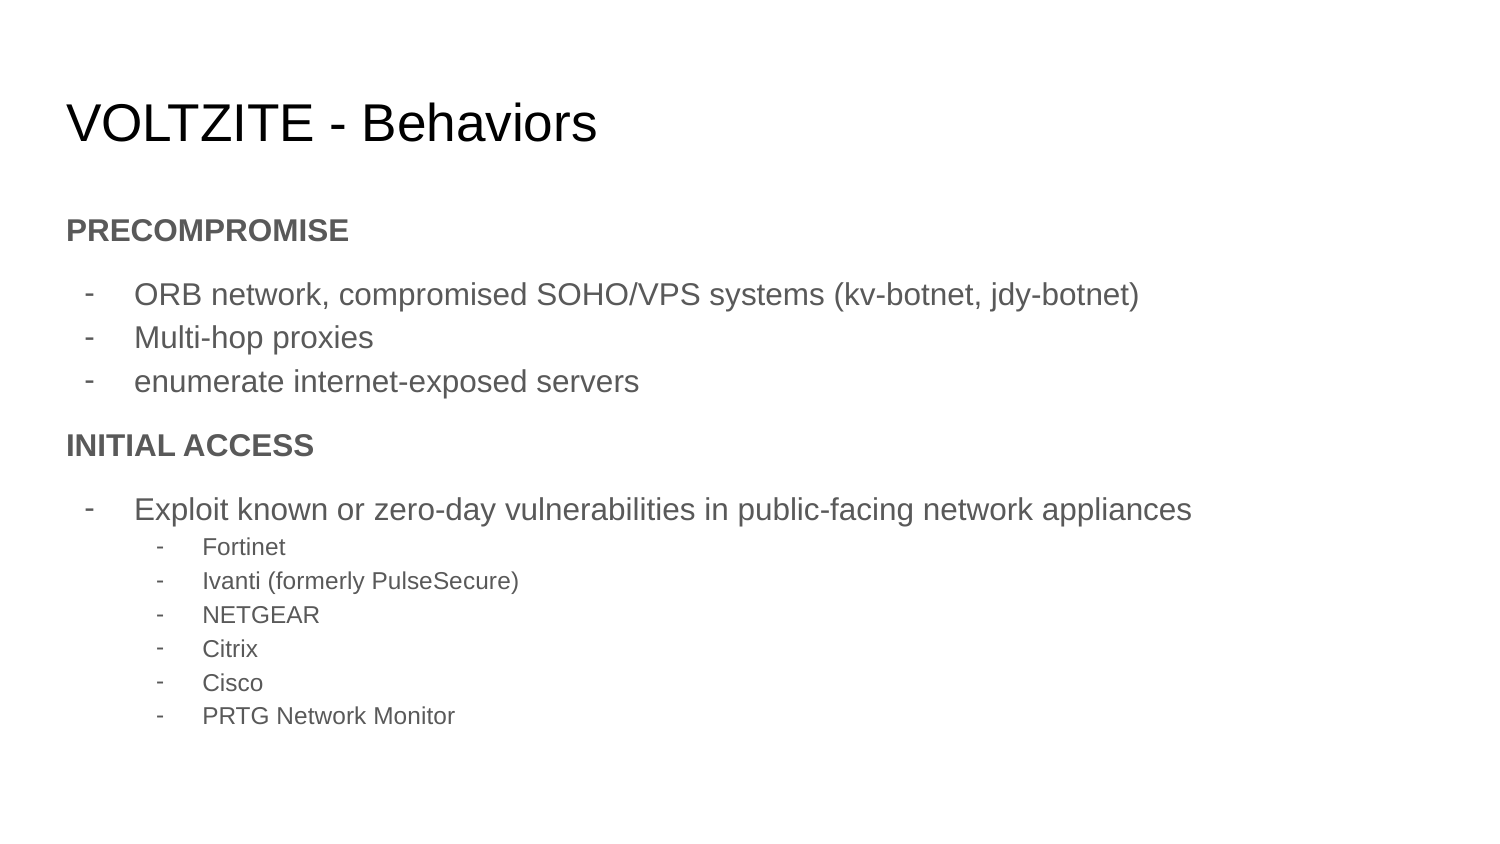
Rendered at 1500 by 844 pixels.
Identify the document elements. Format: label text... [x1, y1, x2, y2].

list PRECOMPROMISE ORB network, compromised SOHO/VPS systems (kv-botnet, jdy-botnet) Multi-hop proxies enumerate internet-exposed servers INITIAL ACCESS Exploit known or zero-day vulnerabilities in public-facing network appliances Fortinet Ivanti (formerly PulseSecure) NETGEAR Citrix Cisco PRTG Network Monitor [51, 189, 1449, 750]
title VOLTZITE - Behaviors [51, 72, 1449, 167]
